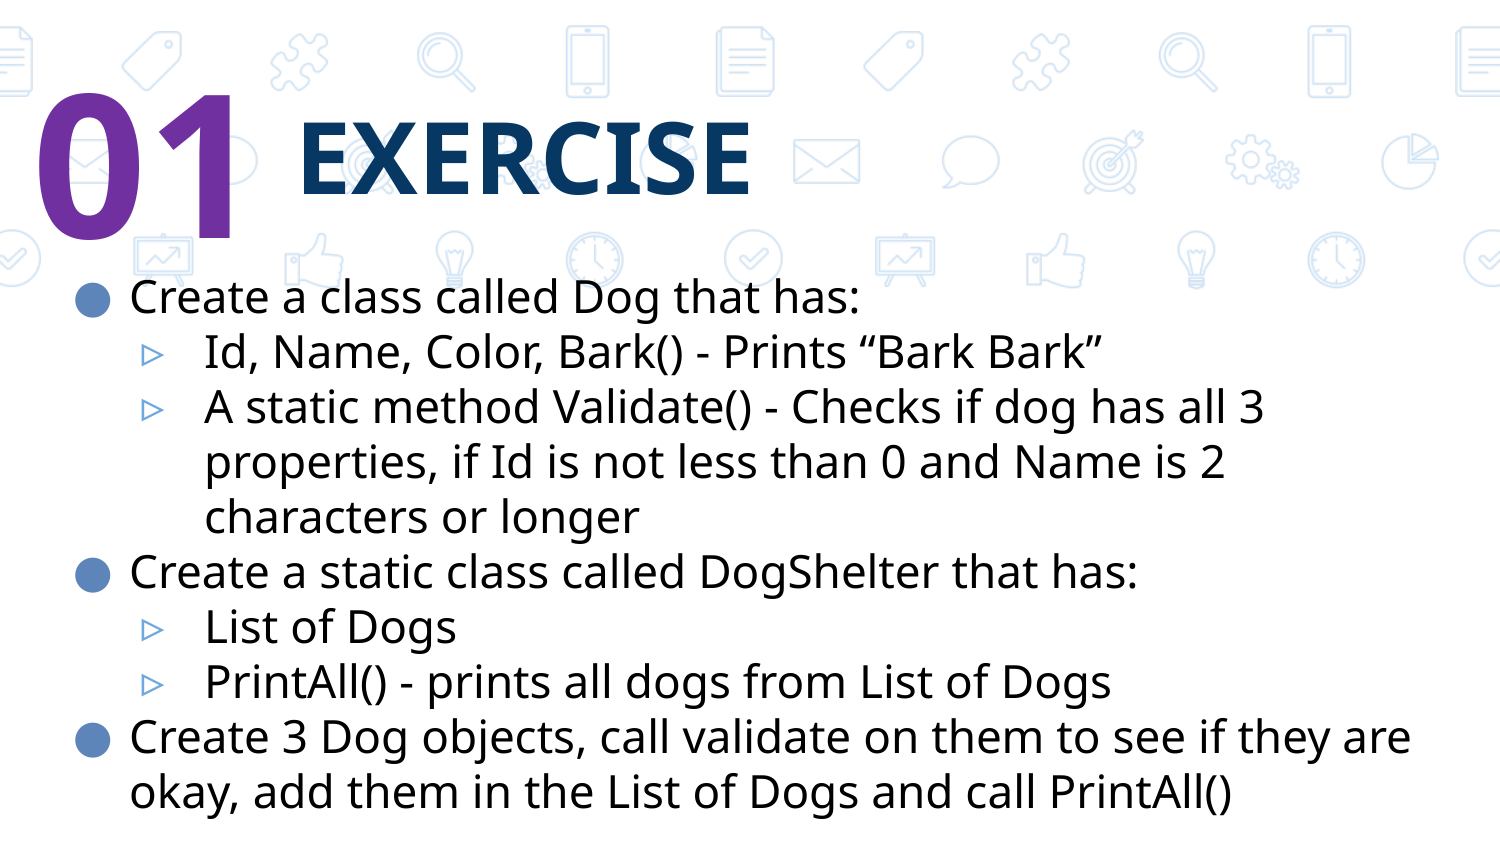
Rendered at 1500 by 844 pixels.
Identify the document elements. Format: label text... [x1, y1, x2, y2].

slide_number 01 [17, 23, 315, 230]
title EXERCISE [315, 39, 918, 230]
list Create a class called Dog that has: Id, Name, Color, Bark() - Prints “Bark Bark” A static method Validate() - Checks if dog has all 3 properties, if Id is not less than 0 and Name is 2 characters or longer Create a static class called DogShelter that has: List of Dogs PrintAll() - prints all dogs from List of Dogs Create 3 Dog objects, call validate on them to see if they are okay, add them in the List of Dogs and call PrintAll() [39, 252, 1477, 844]
